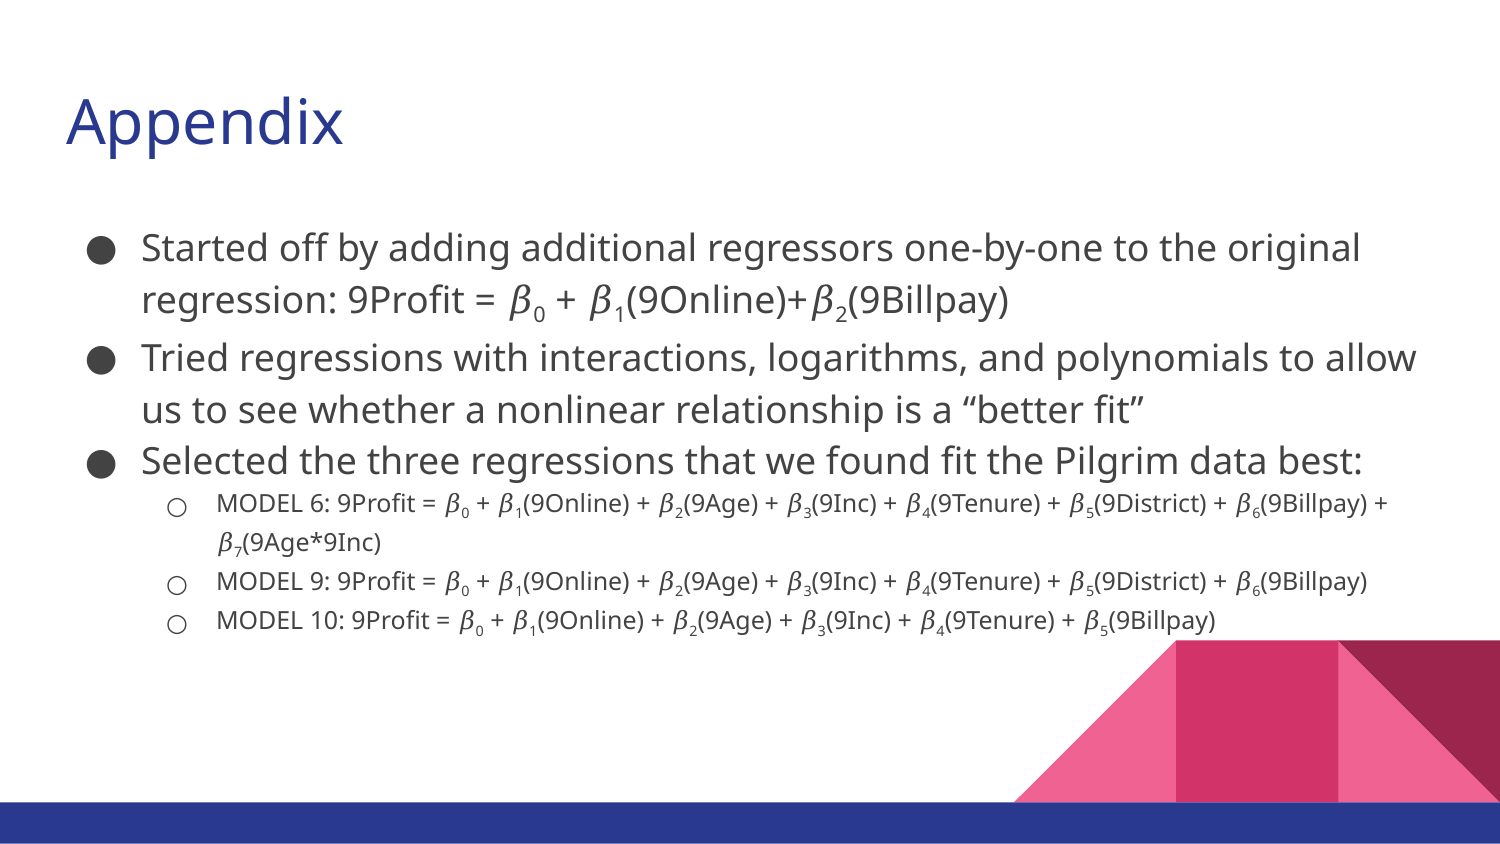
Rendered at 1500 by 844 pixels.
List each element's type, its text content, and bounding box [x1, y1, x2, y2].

list Started off by adding additional regressors one-by-one to the original regression: 9Profit = 𝛽0 + 𝛽1(9Online)+𝛽2(9Billpay) Tried regressions with interactions, logarithms, and polynomials to allow us to see whether a nonlinear relationship is a “better fit” Selected the three regressions that we found fit the Pilgrim data best: MODEL 6: 9Profit = 𝛽0 + 𝛽1(9Online) + 𝛽2(9Age) + 𝛽3(9Inc) + 𝛽4(9Tenure) + 𝛽5(9District) + 𝛽6(9Billpay) + 𝛽7(9Age*9Inc) MODEL 9: 9Profit = 𝛽0 + 𝛽1(9Online) + 𝛽2(9Age) + 𝛽3(9Inc) + 𝛽4(9Tenure) + 𝛽5(9District) + 𝛽6(9Billpay) MODEL 10: 9Profit = 𝛽0 + 𝛽1(9Online) + 𝛽2(9Age) + 𝛽3(9Inc) + 𝛽4(9Tenure) + 𝛽5(9Billpay) [51, 201, 1449, 750]
title Appendix [51, 67, 1449, 167]
